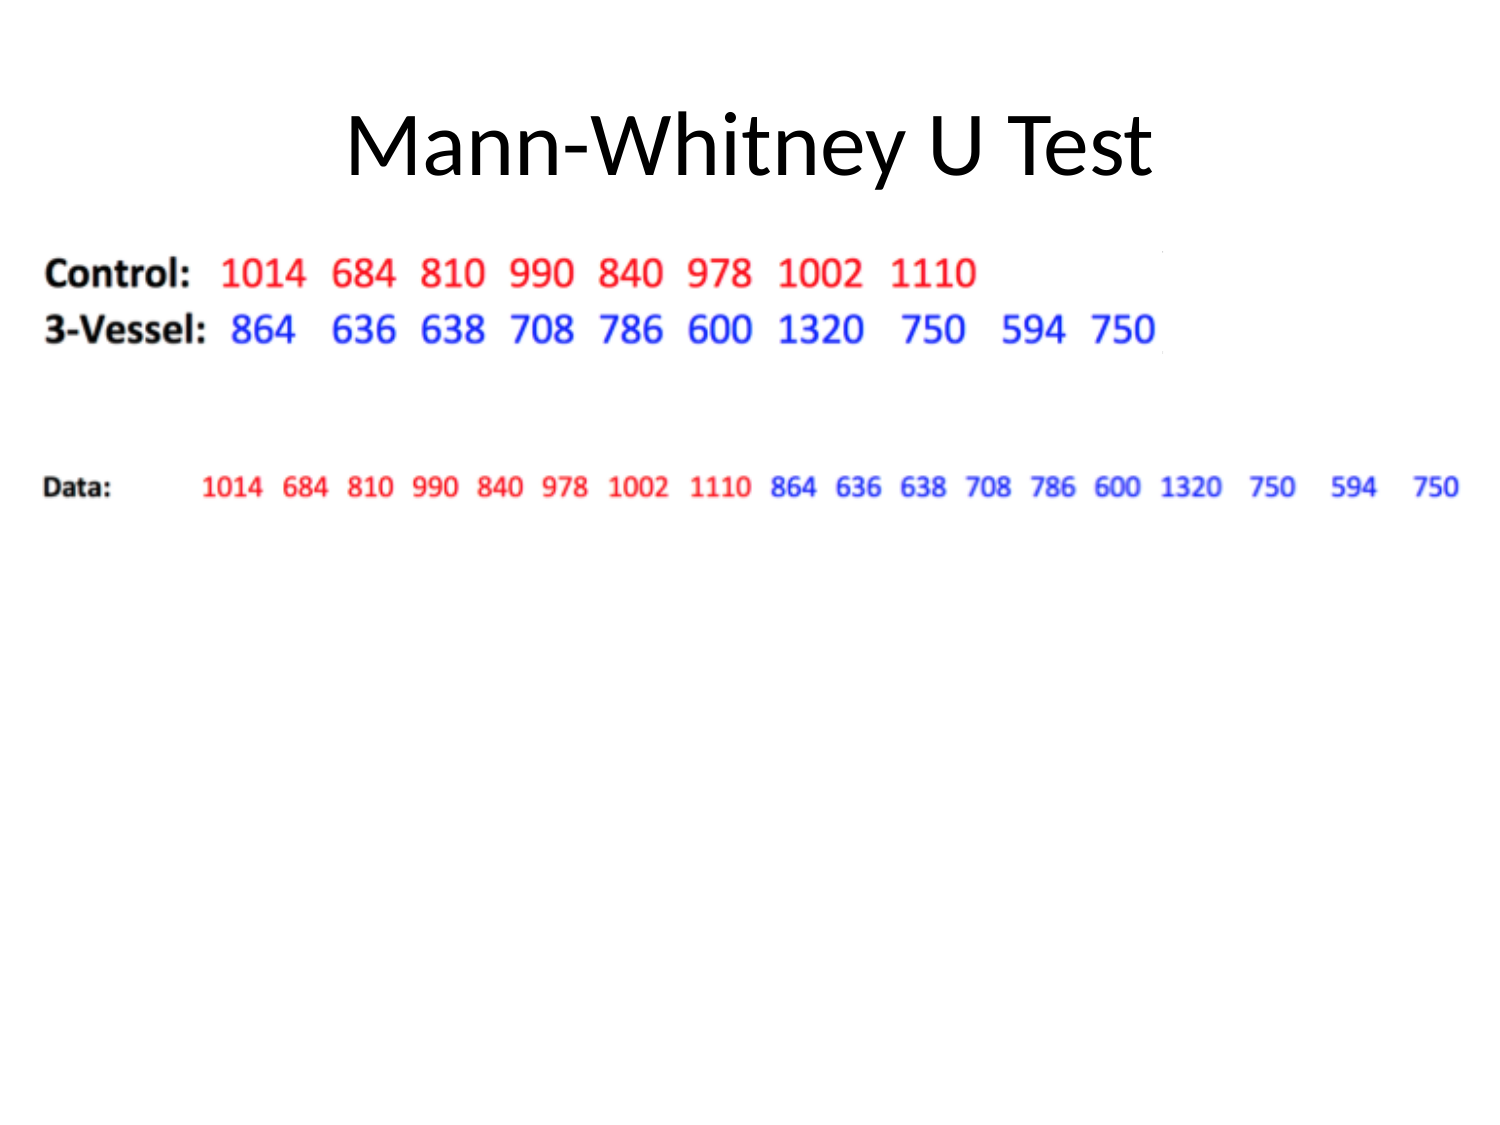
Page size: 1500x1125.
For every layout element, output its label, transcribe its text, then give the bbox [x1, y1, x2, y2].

picture [27, 470, 1485, 967]
title Mann-Whitney U Test [75, 45, 1425, 233]
picture [38, 251, 1165, 354]
